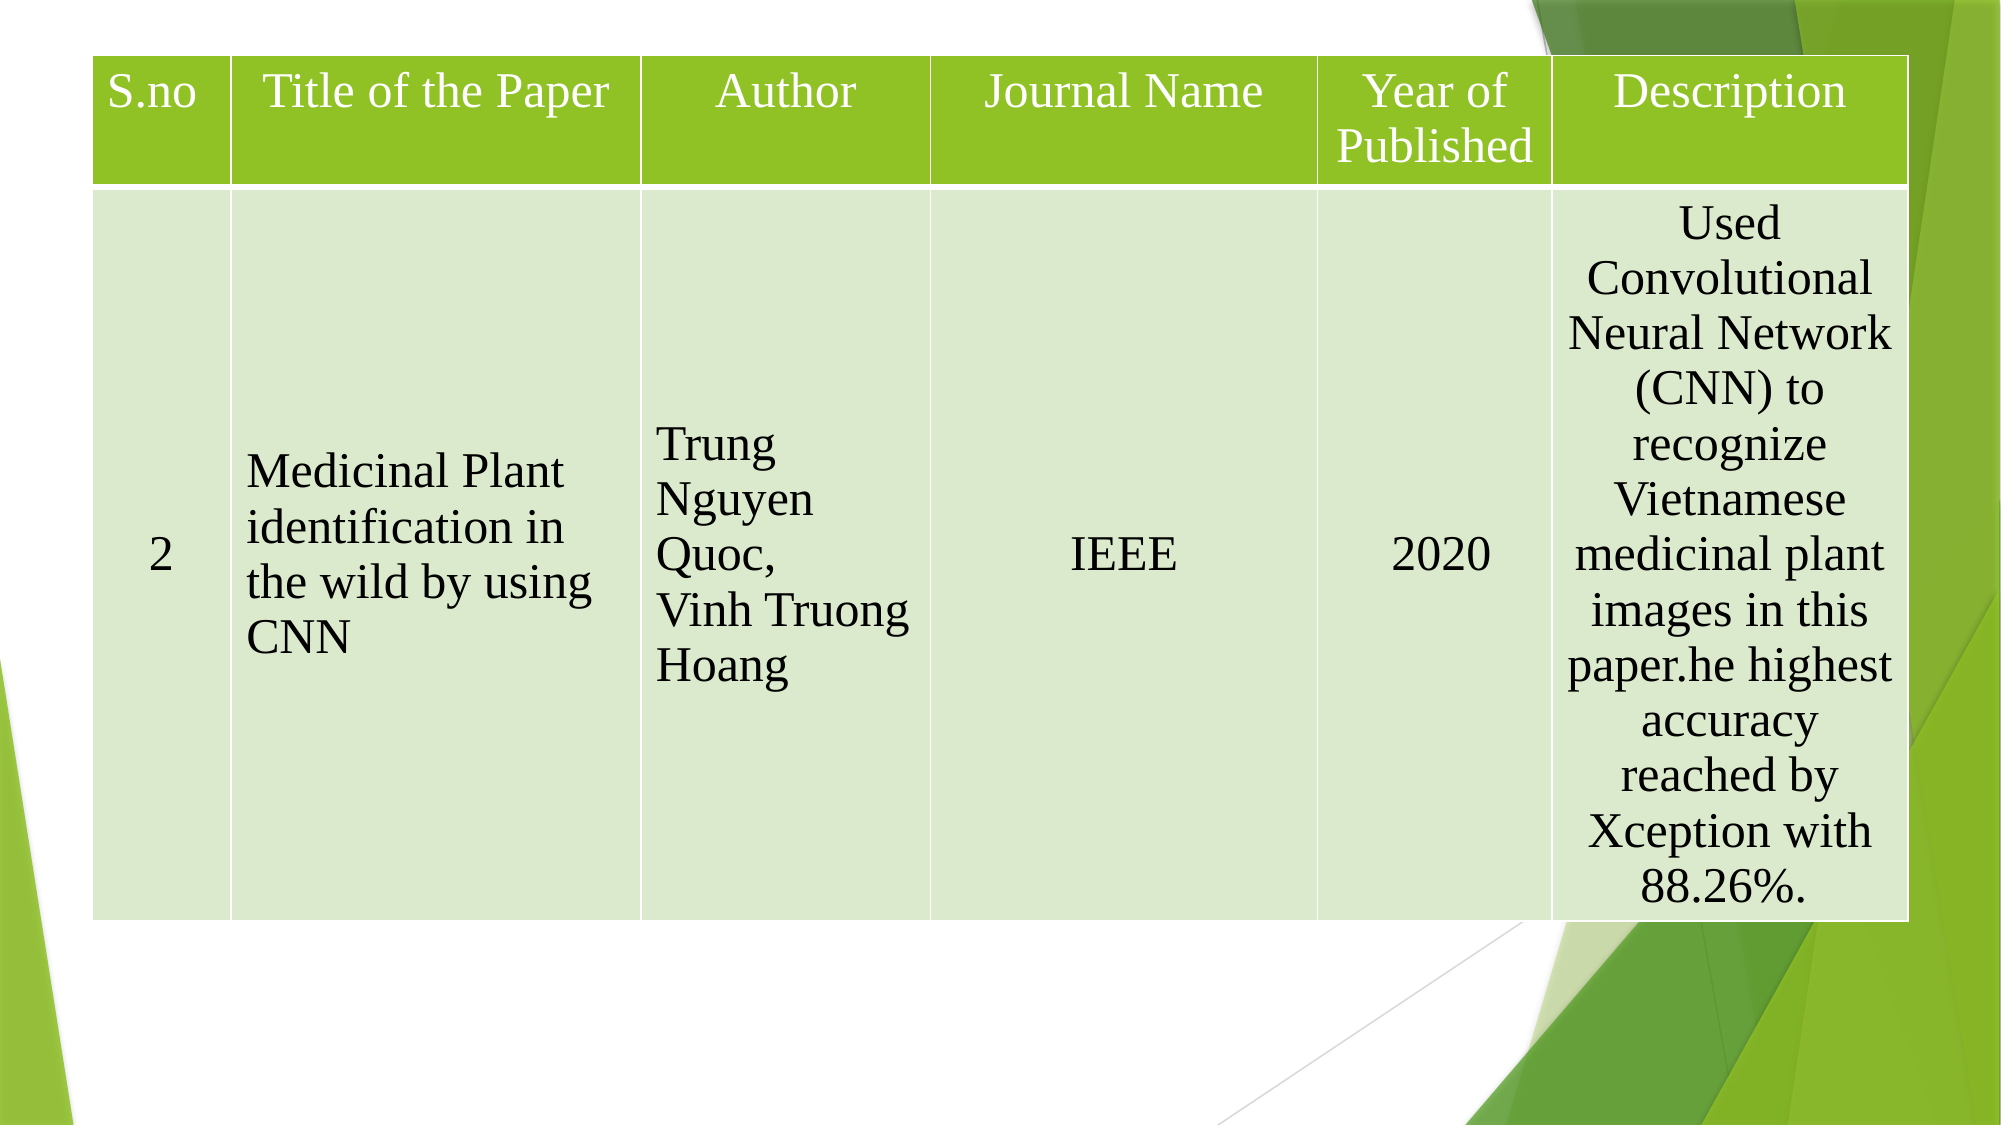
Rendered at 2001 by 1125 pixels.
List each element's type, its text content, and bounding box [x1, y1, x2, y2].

table_header Journal Name [931, 56, 1317, 184]
table_cell Medicinal Plant identification in the wild by using CNN [232, 190, 640, 920]
table_header Description [1553, 56, 1907, 184]
table_header S.no [93, 56, 230, 184]
table_header Author [642, 56, 930, 184]
table_header Title of the Paper [232, 56, 640, 184]
table_cell IEEE [931, 190, 1317, 920]
table_cell Trung Nguyen Quoc, Vinh Truong Hoang [642, 190, 930, 920]
table_cell 2020 [1318, 190, 1551, 920]
table_cell Used Convolutional Neural Network (CNN) to recognize Vietnamese medicinal plant images in this paper.he highest accuracy reached by Xception with 88.26%. [1553, 190, 1907, 920]
table_cell 2 [93, 190, 230, 920]
table_header Year of Published [1318, 56, 1551, 184]
